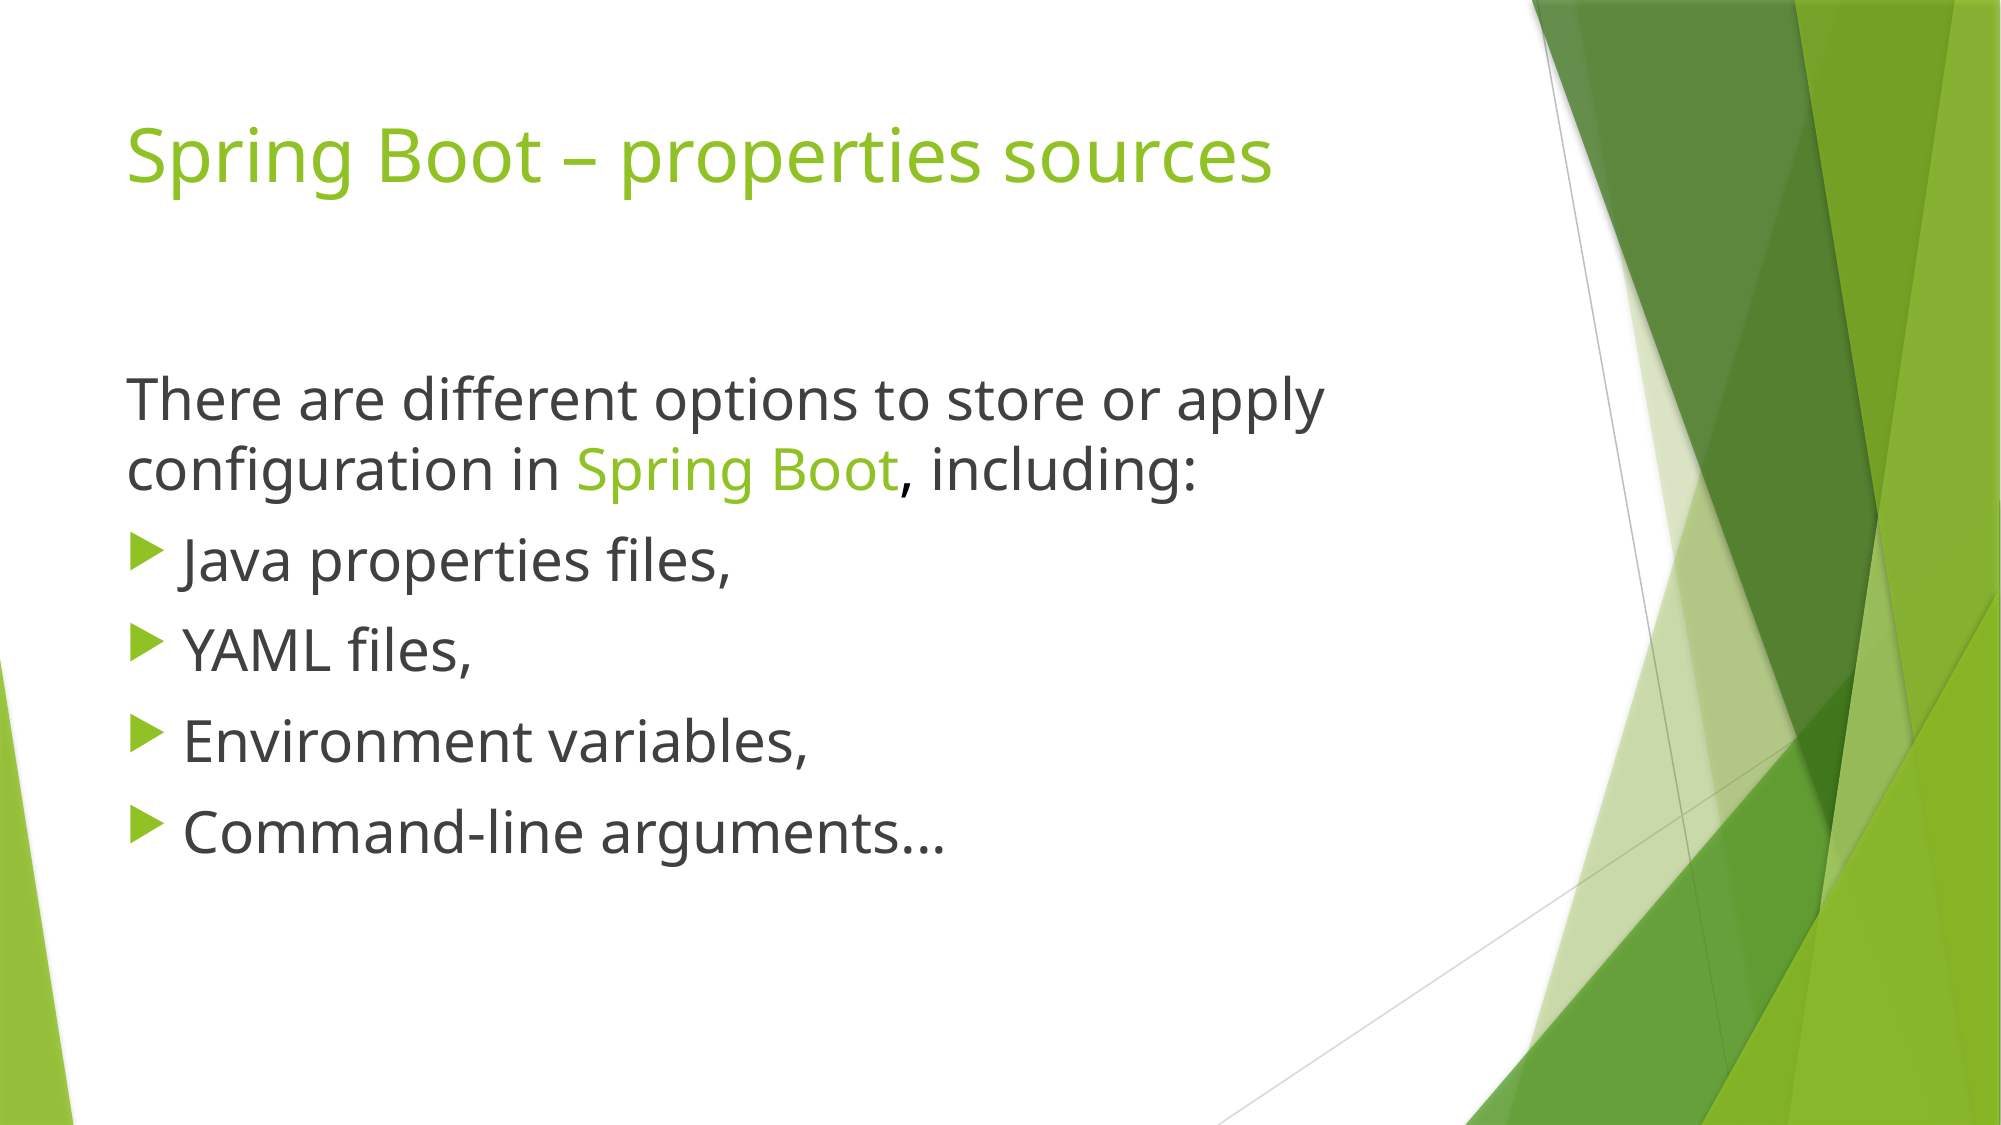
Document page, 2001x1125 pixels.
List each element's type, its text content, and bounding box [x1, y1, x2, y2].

list There are different options to store or apply configuration in Spring Boot, including: Java properties files, YAML files, Environment variables, Command-line arguments... [111, 354, 1522, 992]
title Spring Boot – properties sources [111, 99, 1522, 317]
